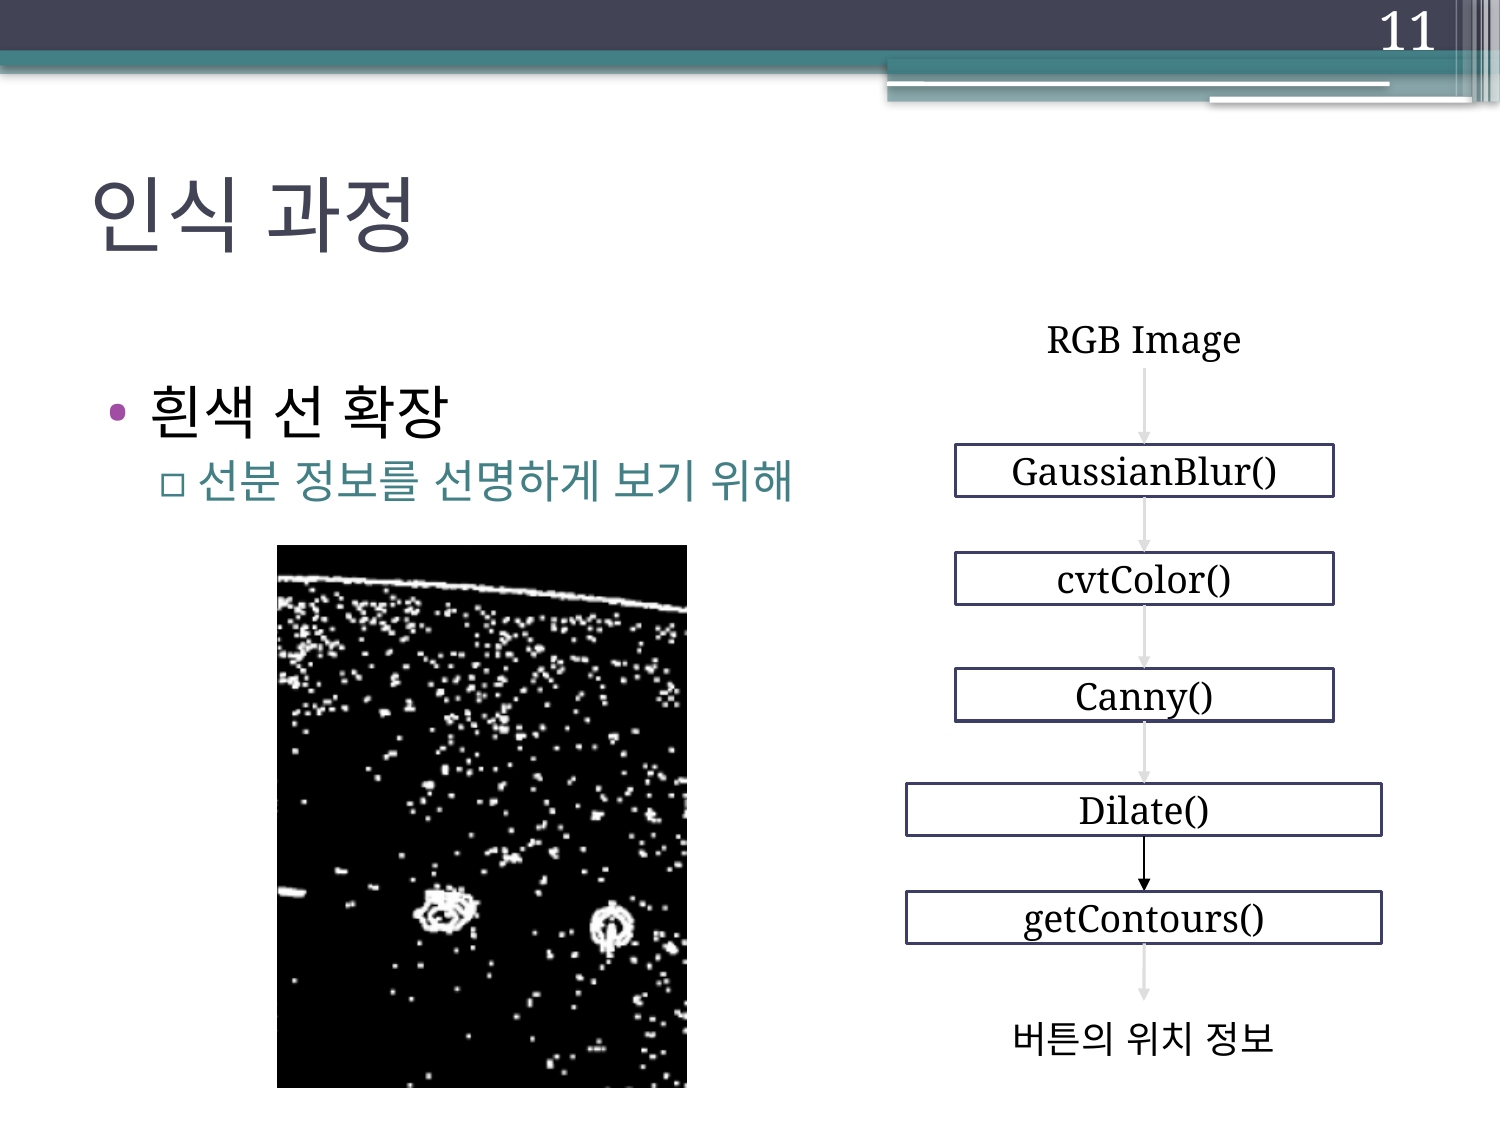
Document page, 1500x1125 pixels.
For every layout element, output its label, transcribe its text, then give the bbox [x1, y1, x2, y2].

slide_number 11 [1328, 18, 1454, 79]
picture [277, 544, 688, 1088]
list 흰색 선 확장 선분 정보를 선명하게 보기 위해 [75, 368, 1425, 1079]
title 인식 과정 [75, 125, 1425, 301]
text_box getContours() [905, 890, 1383, 945]
text_box 버튼의 위치 정보 [997, 1009, 1291, 1069]
text_box RGB Image [1031, 308, 1257, 368]
